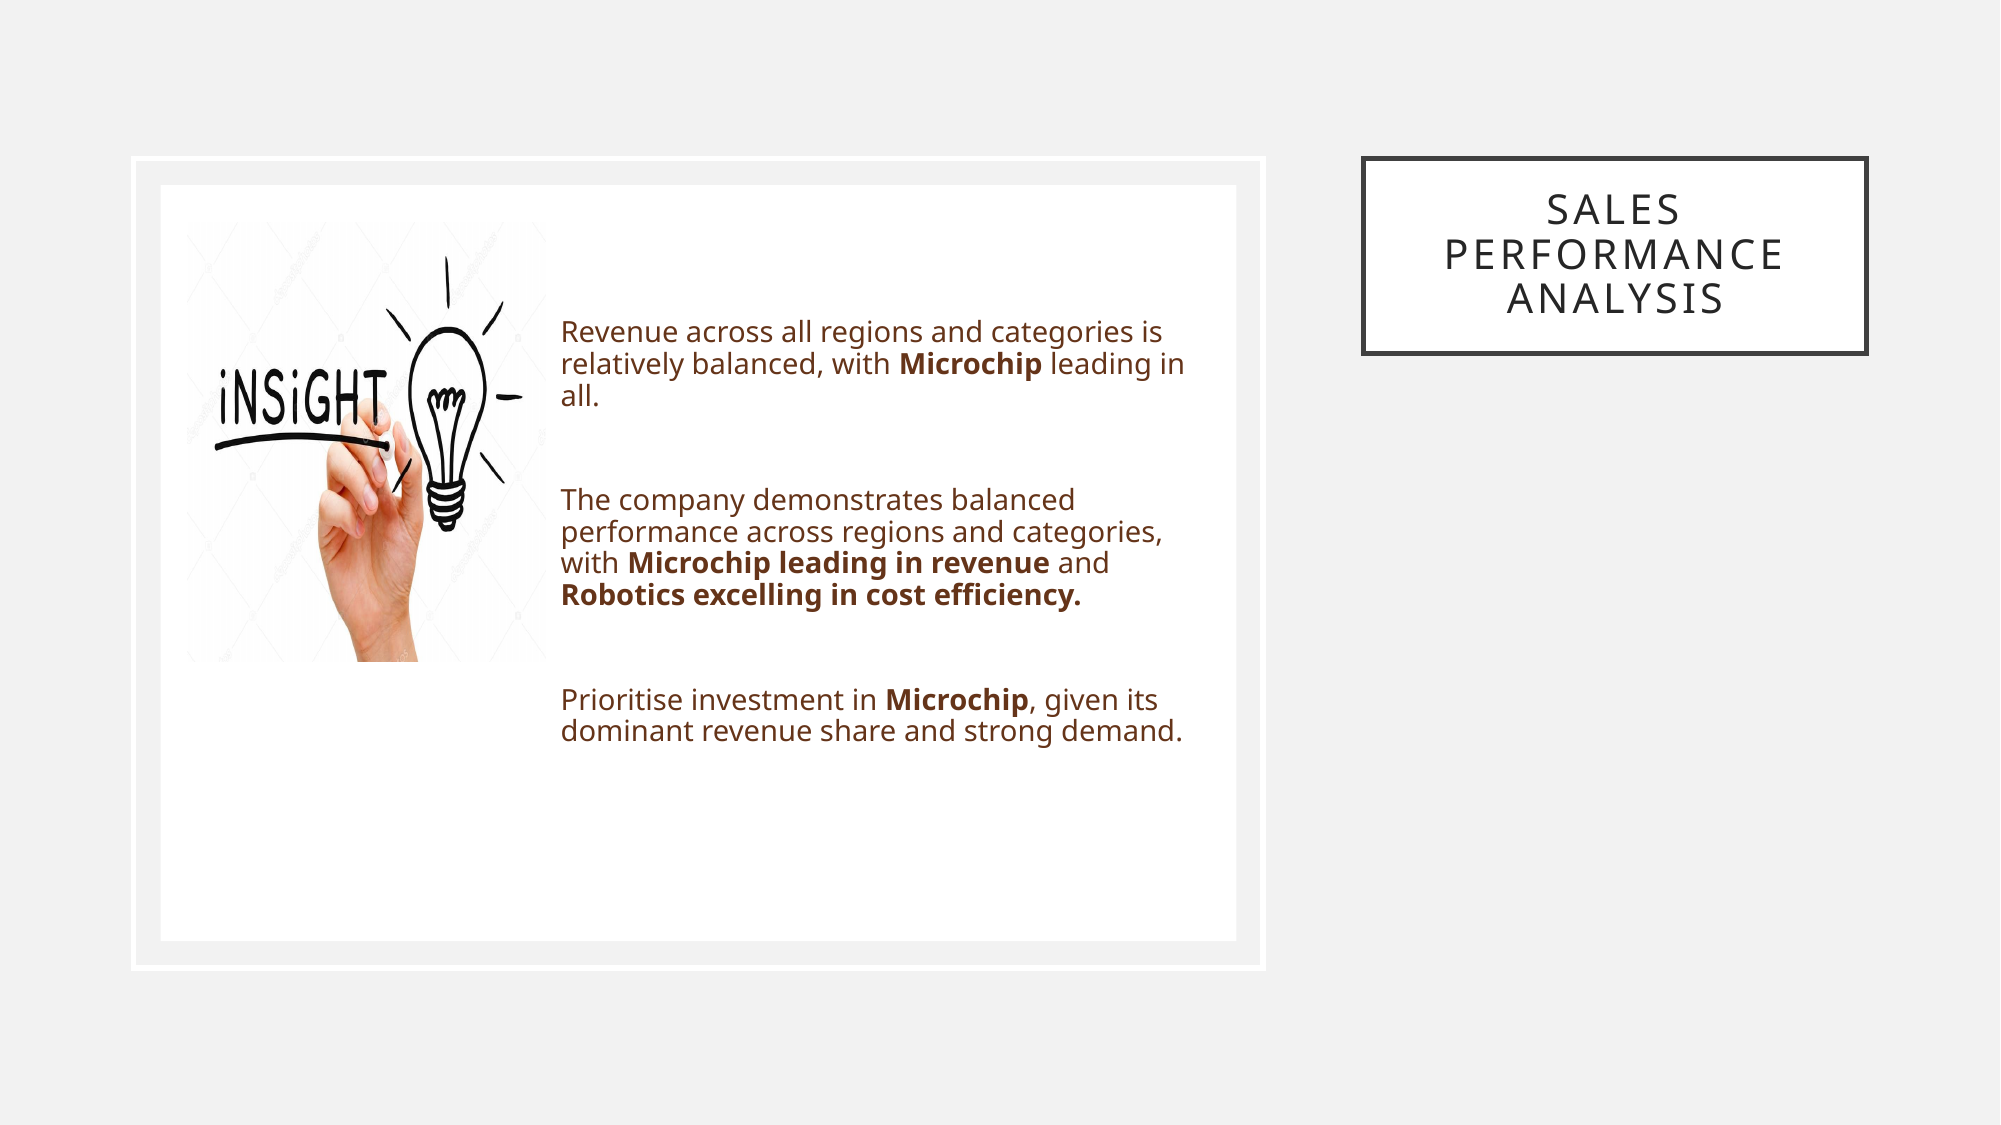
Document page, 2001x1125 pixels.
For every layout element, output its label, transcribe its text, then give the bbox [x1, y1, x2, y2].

text_box [133, 157, 1264, 969]
title Sales Performance Analysis [1361, 156, 1869, 356]
text_box Revenue across all regions and categories is relatively balanced, with Microchip leading in all. The company demonstrates balanced performance across regions and categories, with Microchip leading in revenue and Robotics excelling in cost efficiency. Prioritise investment in Microchip, given its dominant revenue share and strong demand. [545, 310, 1208, 903]
picture [187, 222, 546, 662]
text_box [159, 184, 1237, 942]
